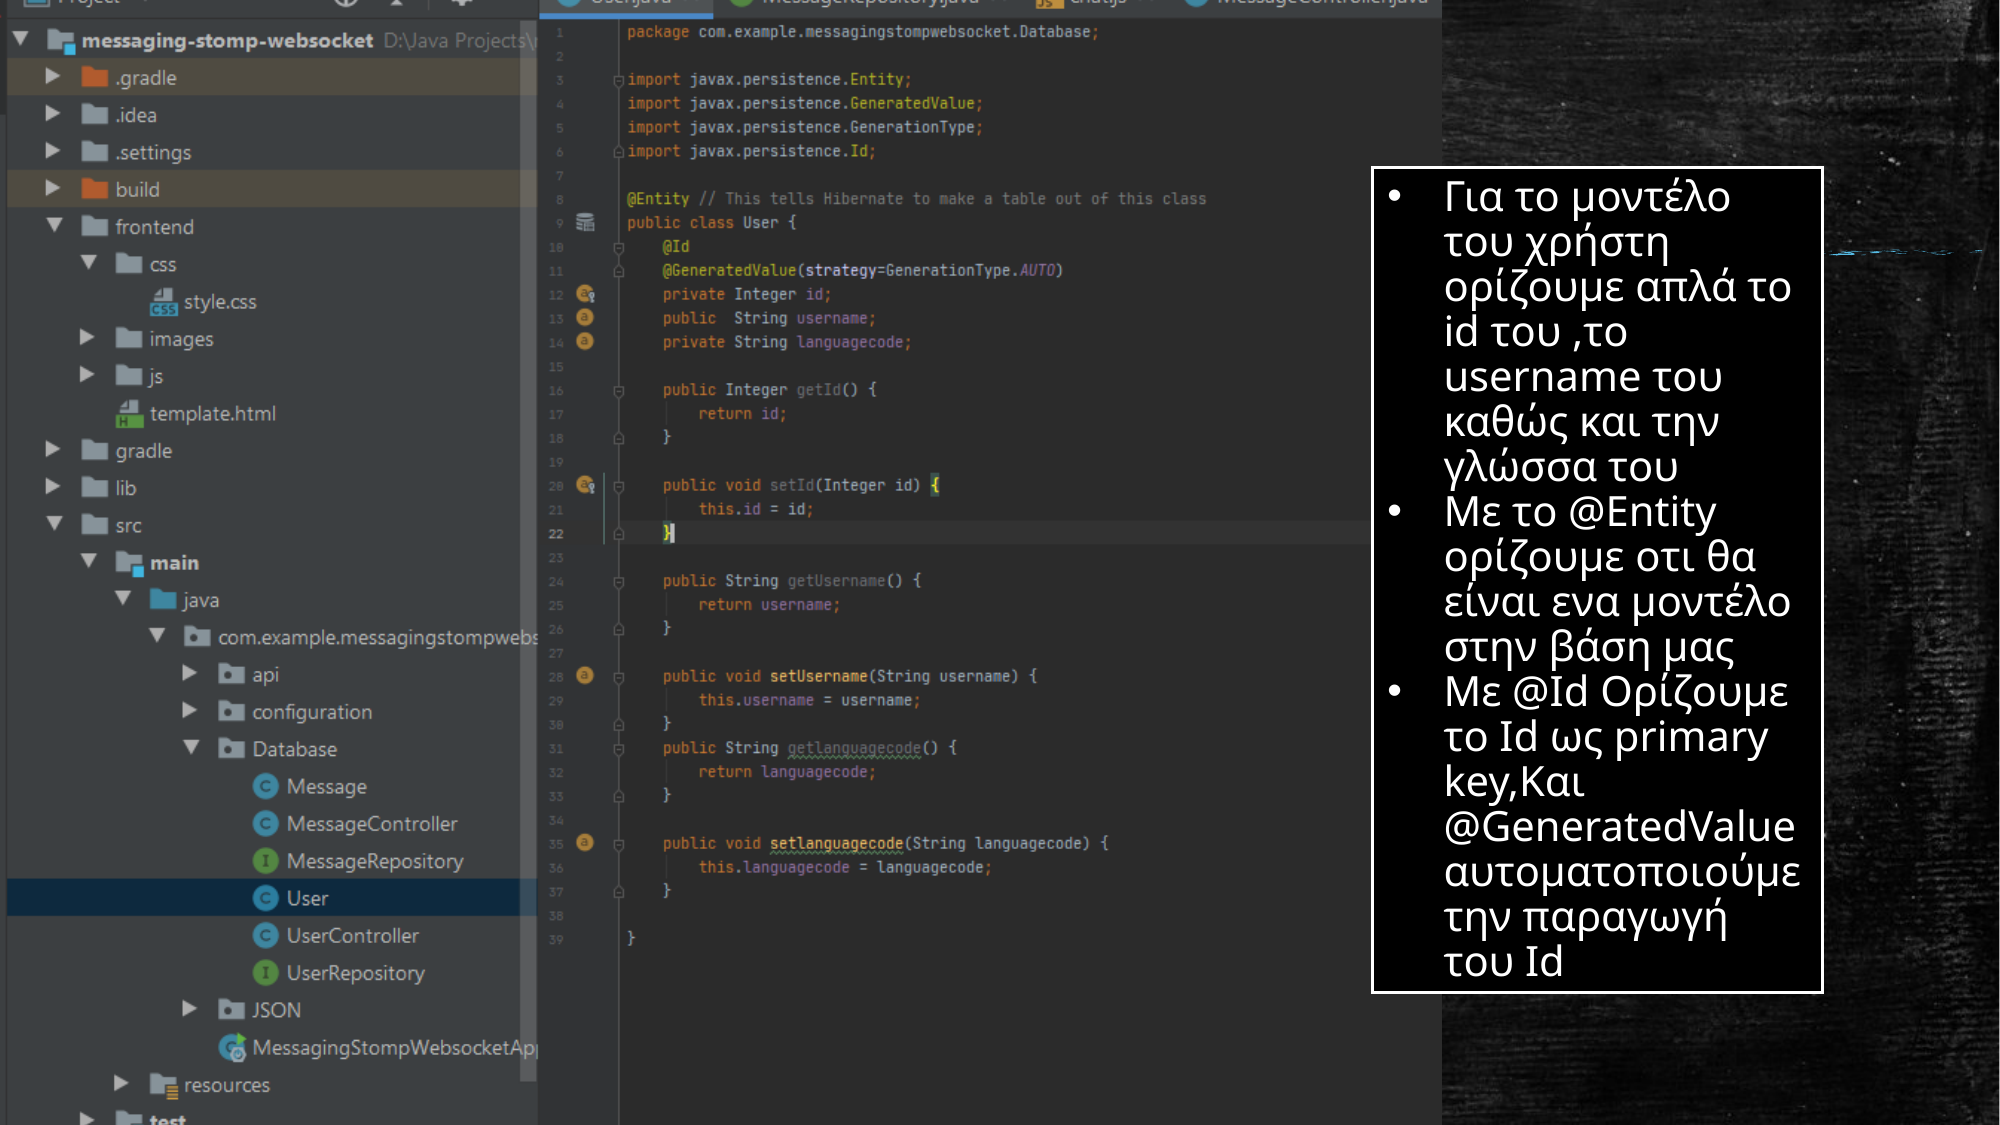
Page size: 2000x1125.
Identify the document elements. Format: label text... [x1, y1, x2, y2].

text_box Για το μοντέλο του χρήστη ορίζουμε απλά το id του ,το username του καθώς και την γλώσσα του Με το @Entity ορίζουμε οτι θα είναι ενα μοντέλο στην βάση μας Με @Id Ορίζουμε το Id ως primary key,Και @GeneratedValue αυτοματοποιούμε την παραγωγή του Id [1442, 166, 1824, 994]
picture [0, 0, 1442, 1125]
